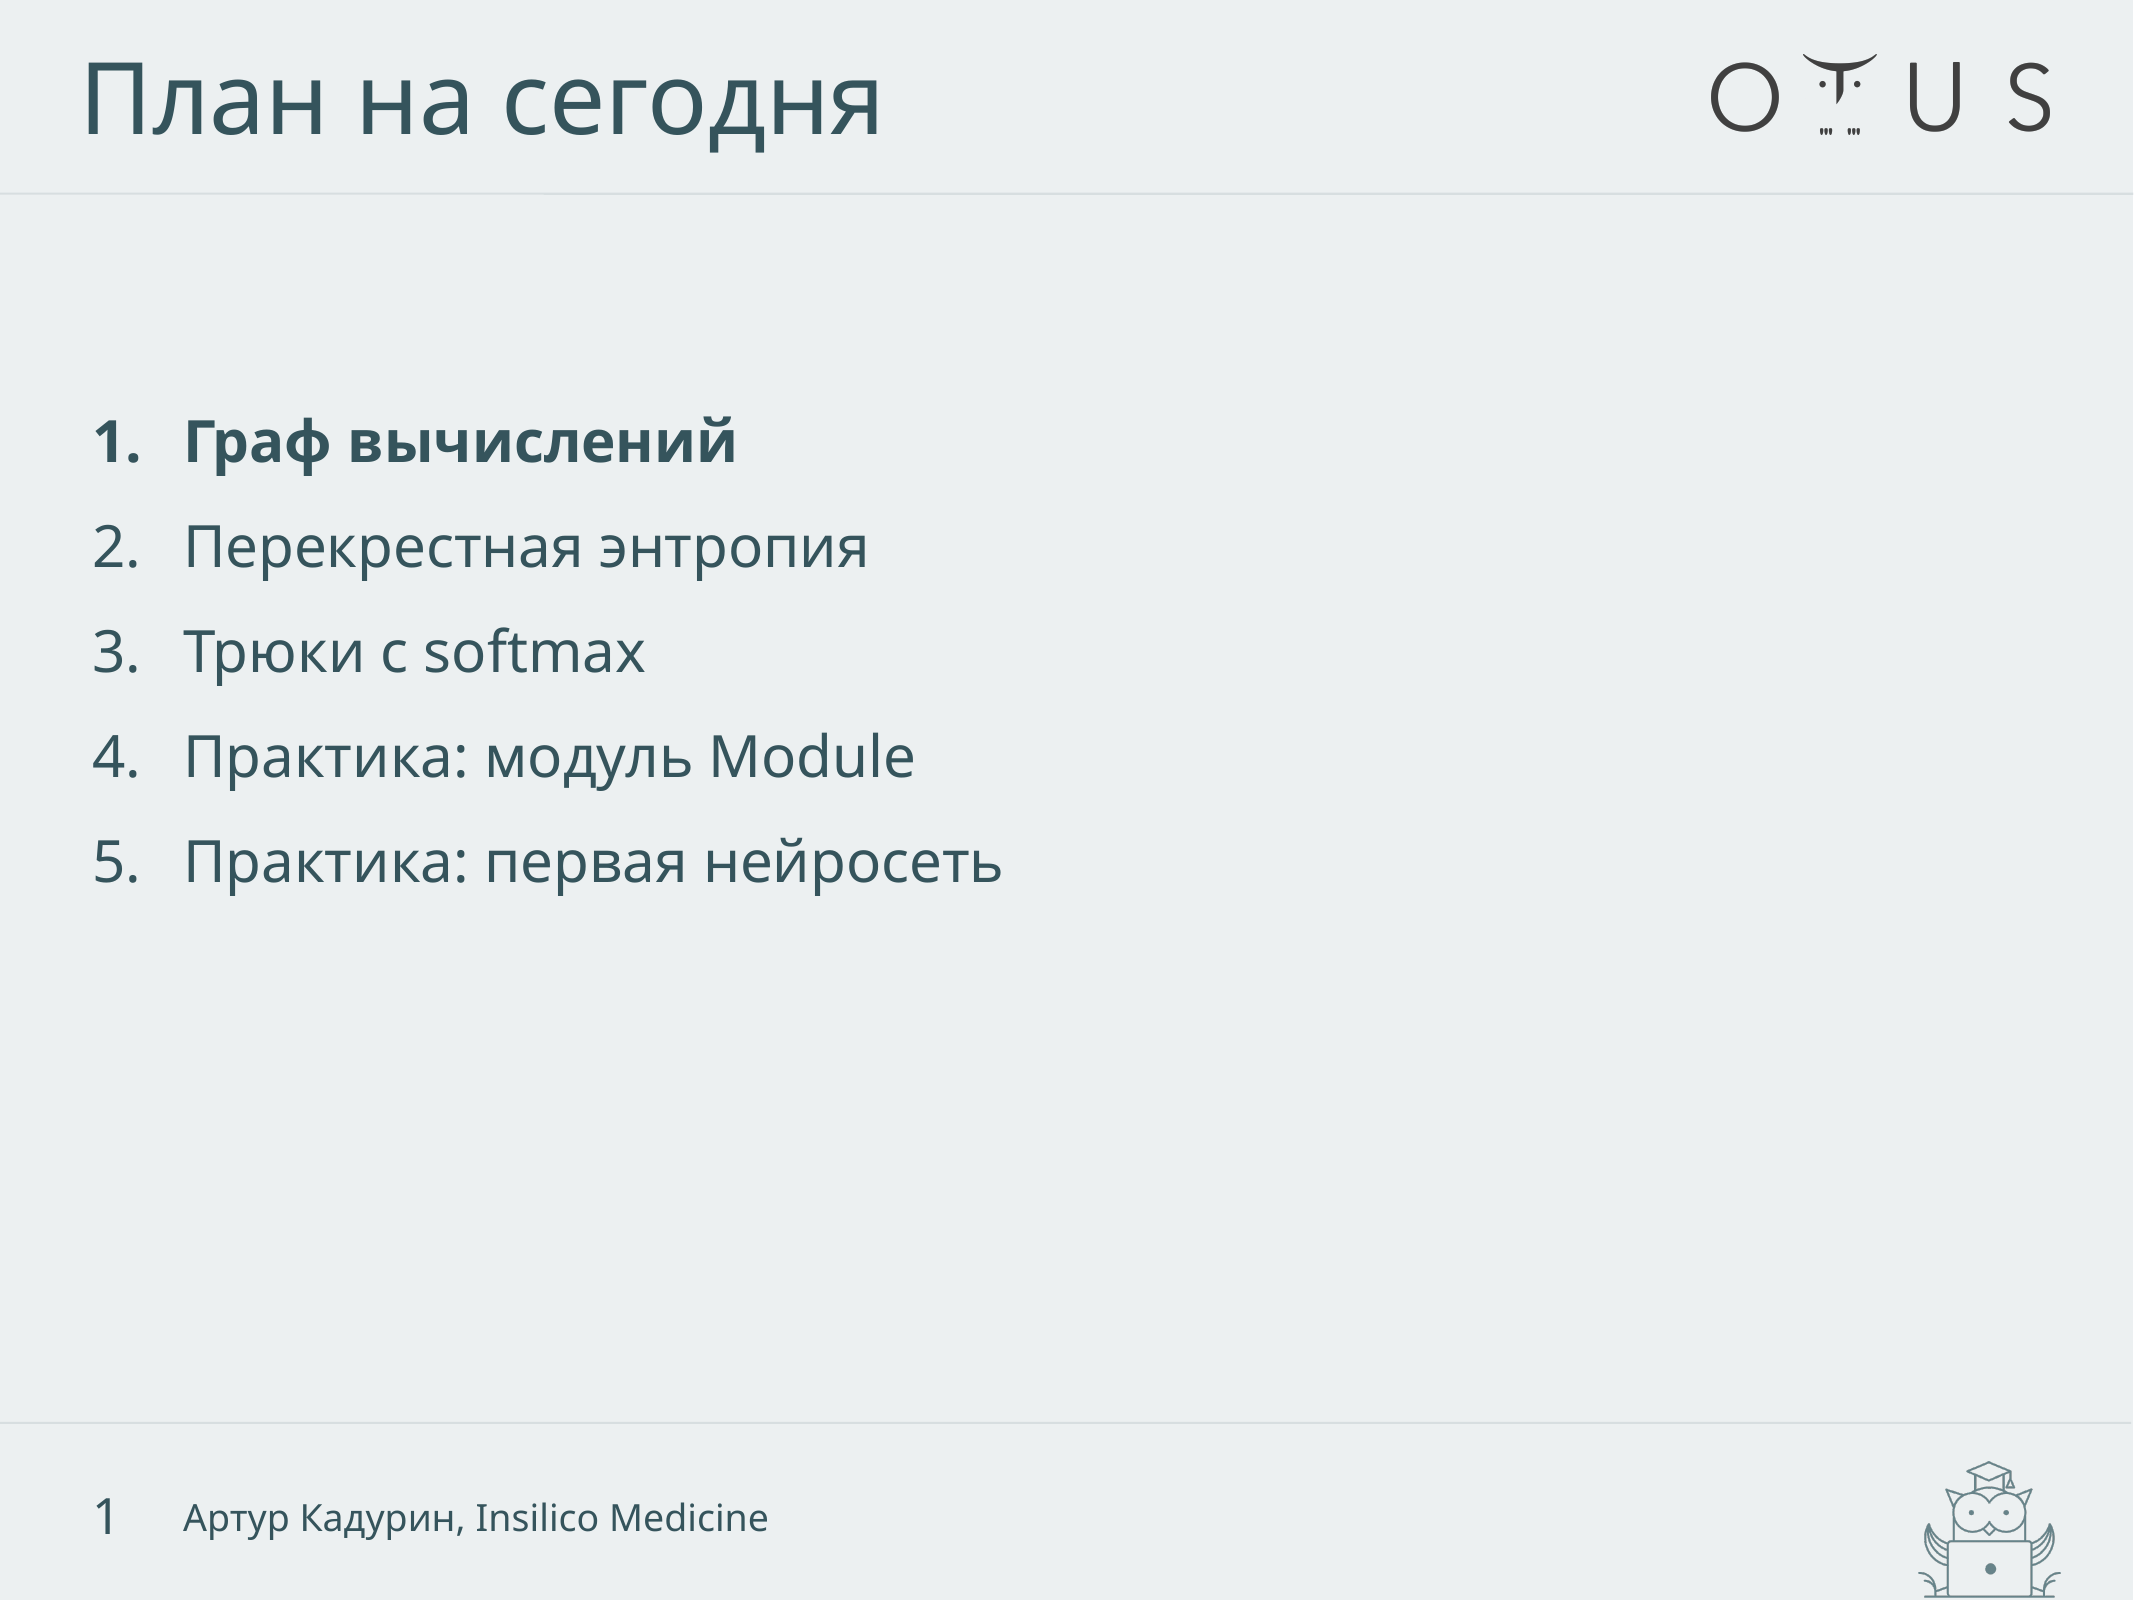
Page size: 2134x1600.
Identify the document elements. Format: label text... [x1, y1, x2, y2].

text_box Артур Кадурин, Insilico Medicine [174, 1485, 778, 1548]
text_box 1 [84, 1476, 143, 1553]
picture [1918, 1461, 2061, 1598]
text_box Граф вычислений Перекрестная энтропия Трюки с softmax Практика: модуль Module Практика: первая нейросеть [83, 360, 1848, 902]
text_box План на сегодня [70, 26, 895, 163]
picture [1711, 54, 2050, 135]
